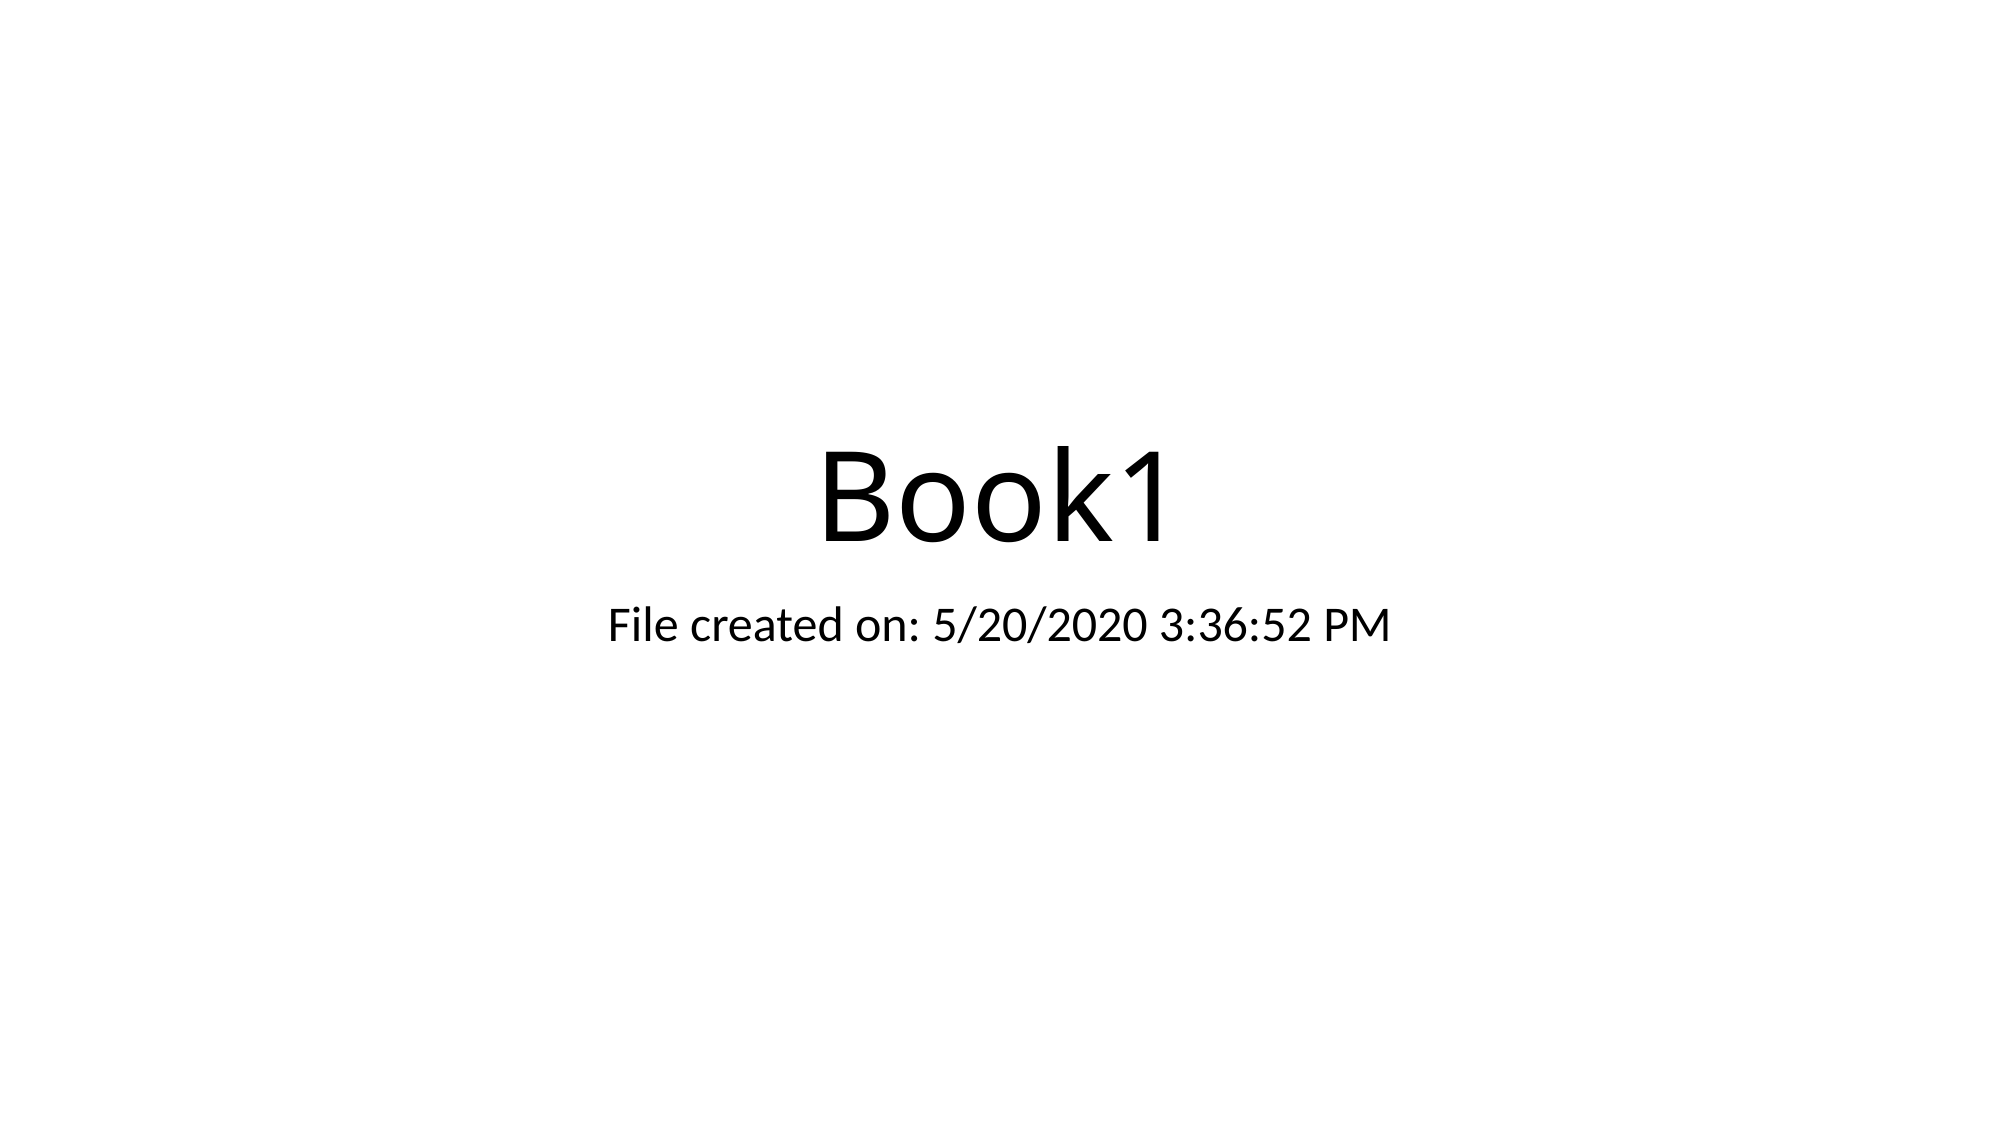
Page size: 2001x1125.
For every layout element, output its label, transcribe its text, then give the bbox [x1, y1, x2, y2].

subtitle File created on: 5/20/2020 3:36:52 PM [249, 590, 1750, 863]
title Book1 [249, 184, 1750, 576]
